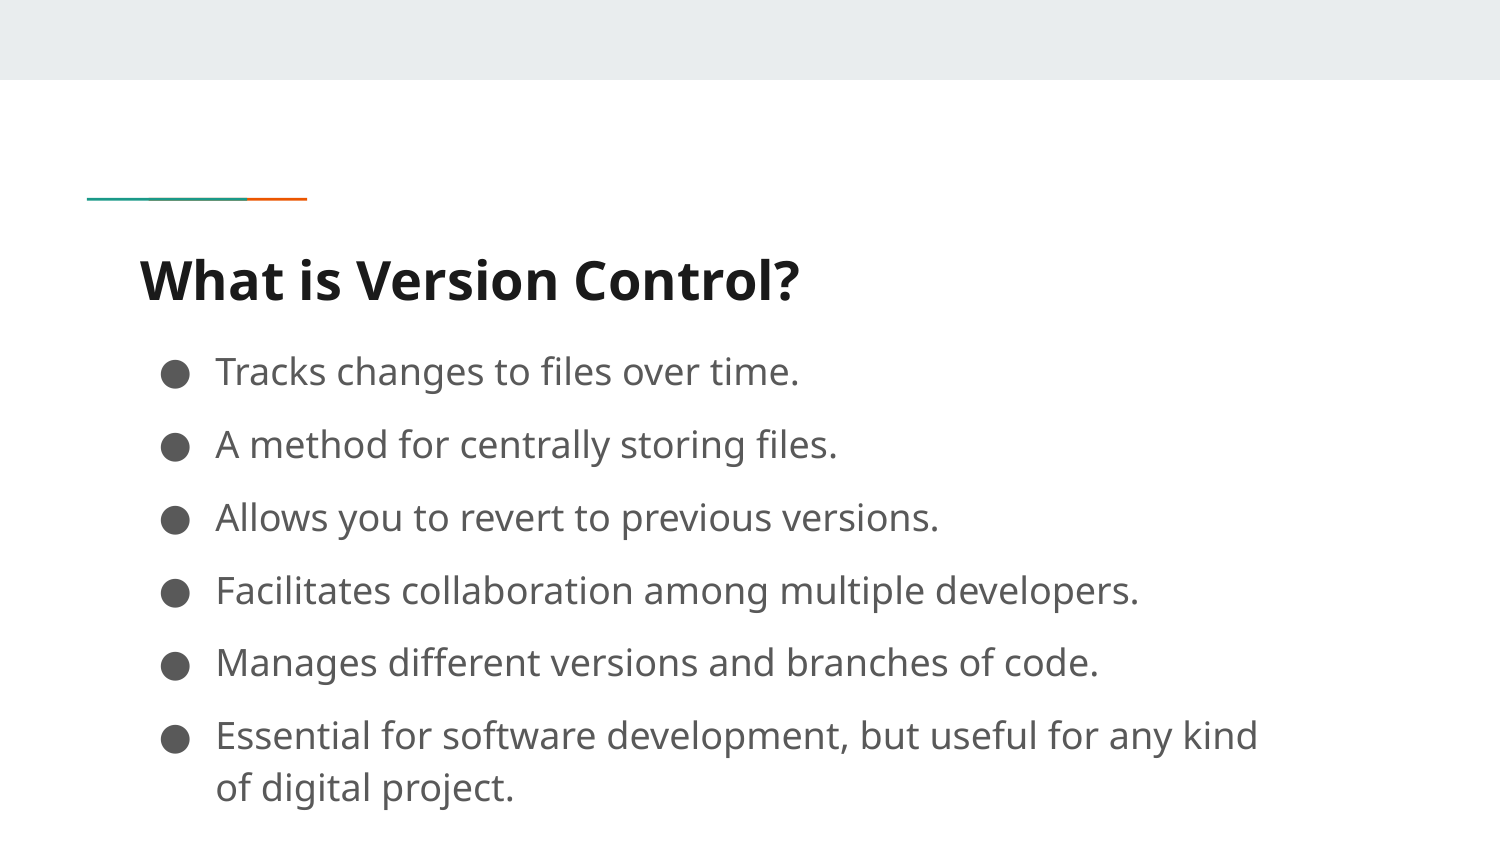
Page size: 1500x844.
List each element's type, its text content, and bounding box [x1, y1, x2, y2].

title What is Version Control? [125, 227, 1281, 326]
list Tracks changes to files over time. A method for centrally storing files. Allows you to revert to previous versions. Facilitates collaboration among multiple developers. Manages different versions and branches of code. Essential for software development, but useful for any kind of digital project. [125, 326, 1281, 831]
